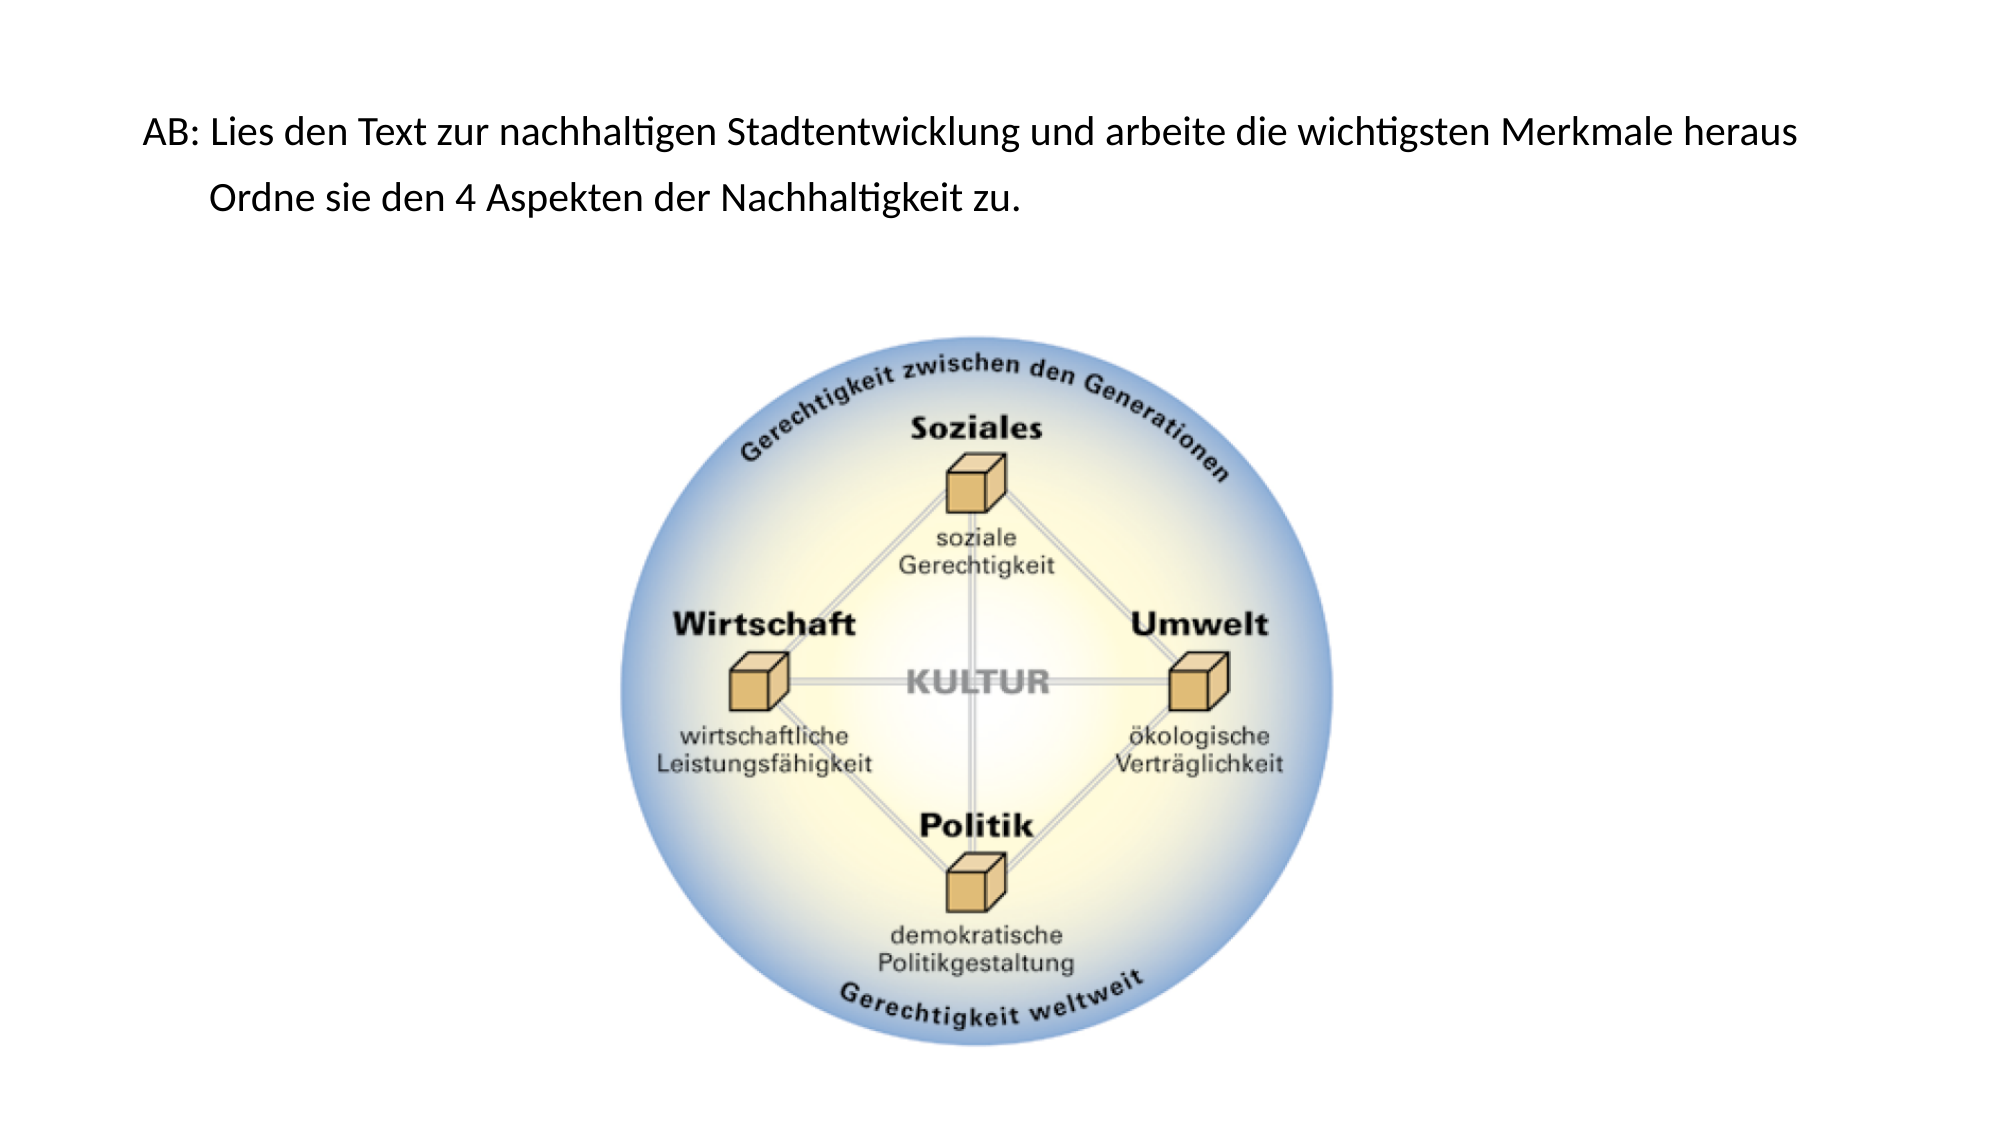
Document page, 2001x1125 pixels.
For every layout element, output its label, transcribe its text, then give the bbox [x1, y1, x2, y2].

picture [602, 329, 1353, 1065]
text_box AB: Lies den Text zur nachhaltigen Stadtentwicklung und arbeite die wichtigsten Merkmale heraus Ordne sie den 4 Aspekten der Nachhaltigkeit zu. [127, 92, 1873, 228]
